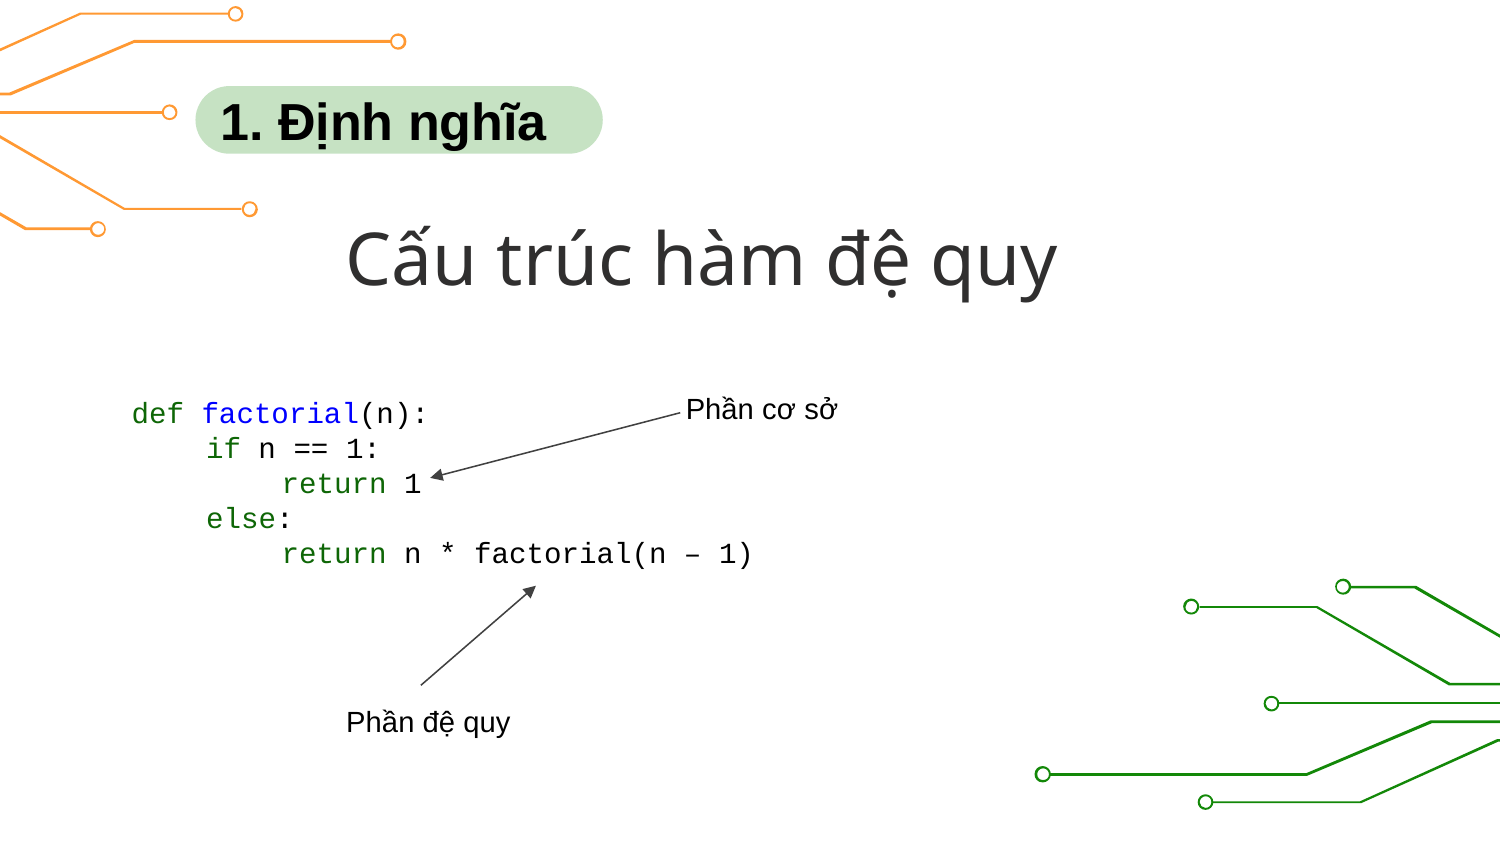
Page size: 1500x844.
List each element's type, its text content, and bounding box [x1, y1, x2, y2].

text_box def factorial(n): if n == 1: return 1 else: return n * factorial(n – 1) [116, 386, 805, 577]
text_box 1. Định nghĩa [410, 86, 603, 154]
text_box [1034, 578, 1500, 810]
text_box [0, 5, 407, 238]
text_box Phần cơ sở [671, 383, 1070, 433]
subtitle Cấu trúc hàm đệ quy [62, 202, 1319, 315]
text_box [429, 412, 681, 479]
text_box Phần đệ quy [331, 695, 634, 746]
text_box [420, 585, 537, 686]
